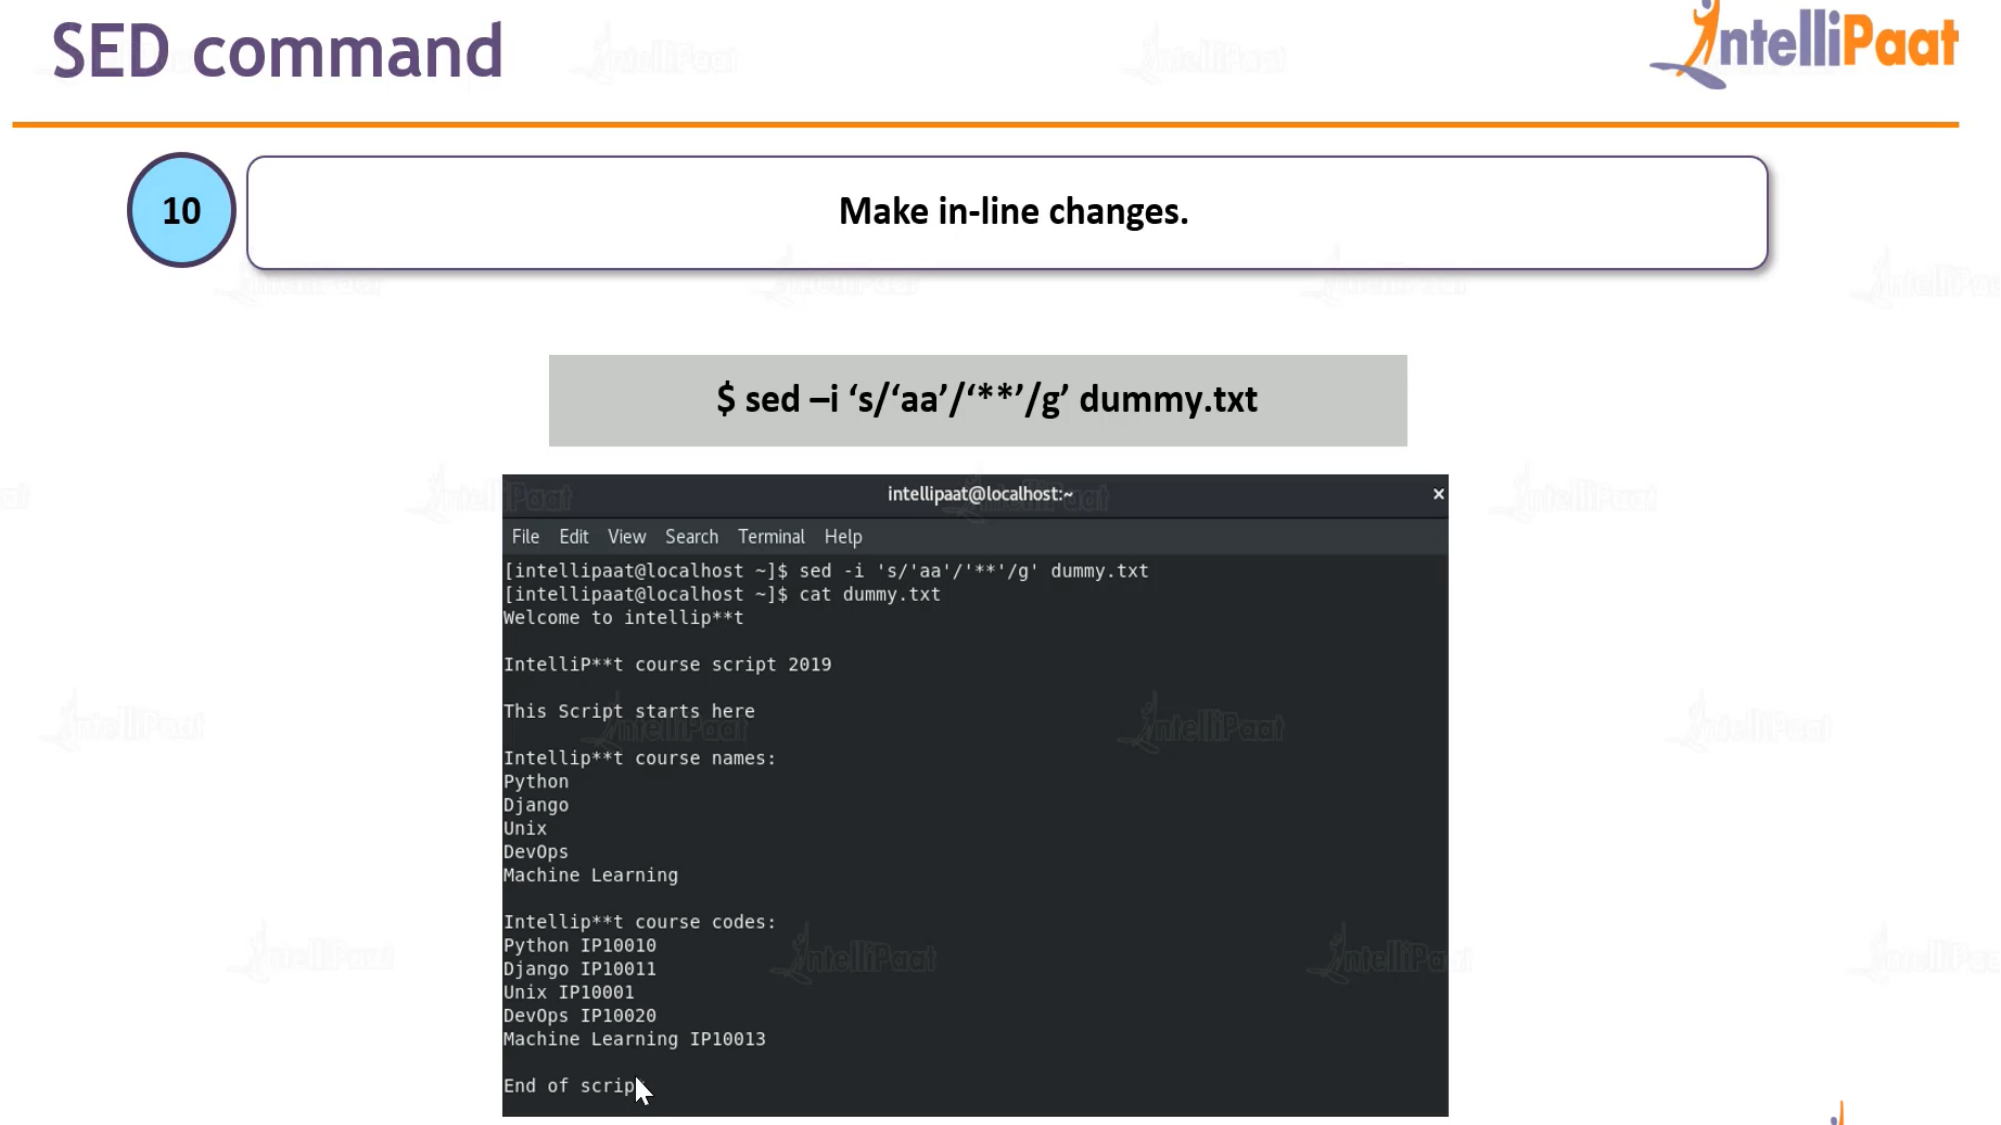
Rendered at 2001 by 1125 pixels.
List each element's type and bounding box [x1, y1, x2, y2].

list [0, 0, 2000, 1125]
